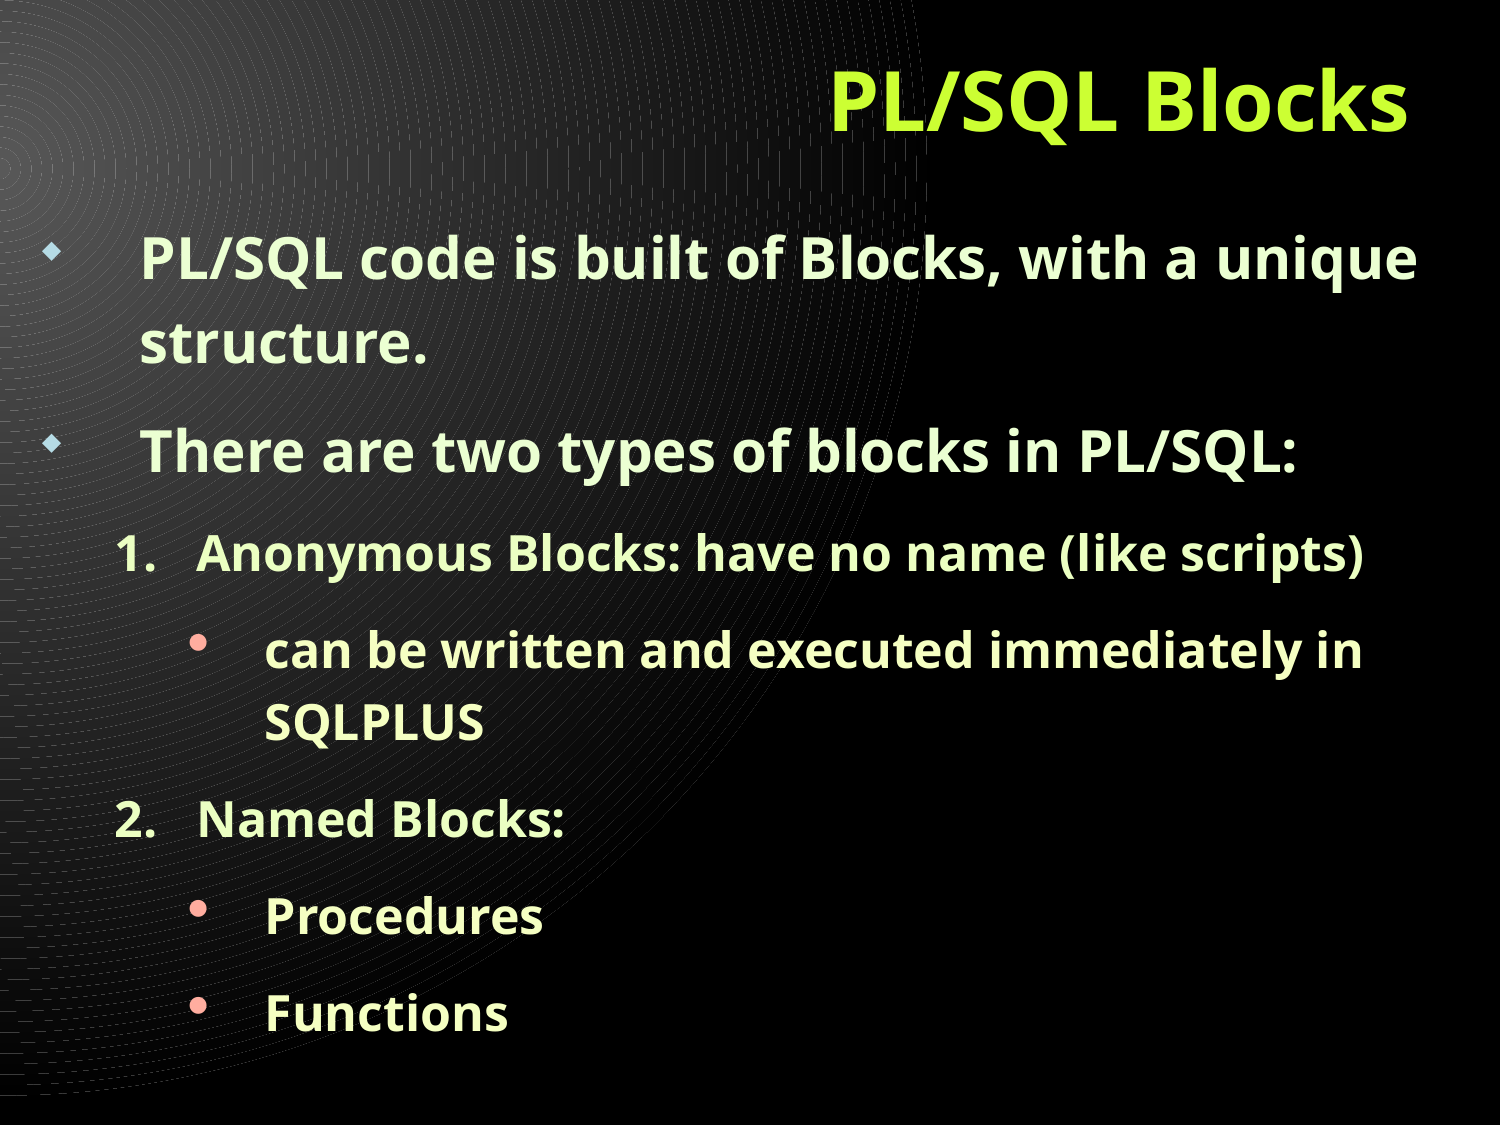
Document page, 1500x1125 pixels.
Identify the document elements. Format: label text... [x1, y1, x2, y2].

list PL/SQL code is built of Blocks, with a unique structure. There are two types of blocks in PL/SQL: 1. Anonymous Blocks: have no name (like scripts) can be written and executed immediately in SQLPLUS 2. Named Blocks: Procedures Functions [24, 200, 1475, 1000]
title PL/SQL Blocks [75, 37, 1425, 175]
